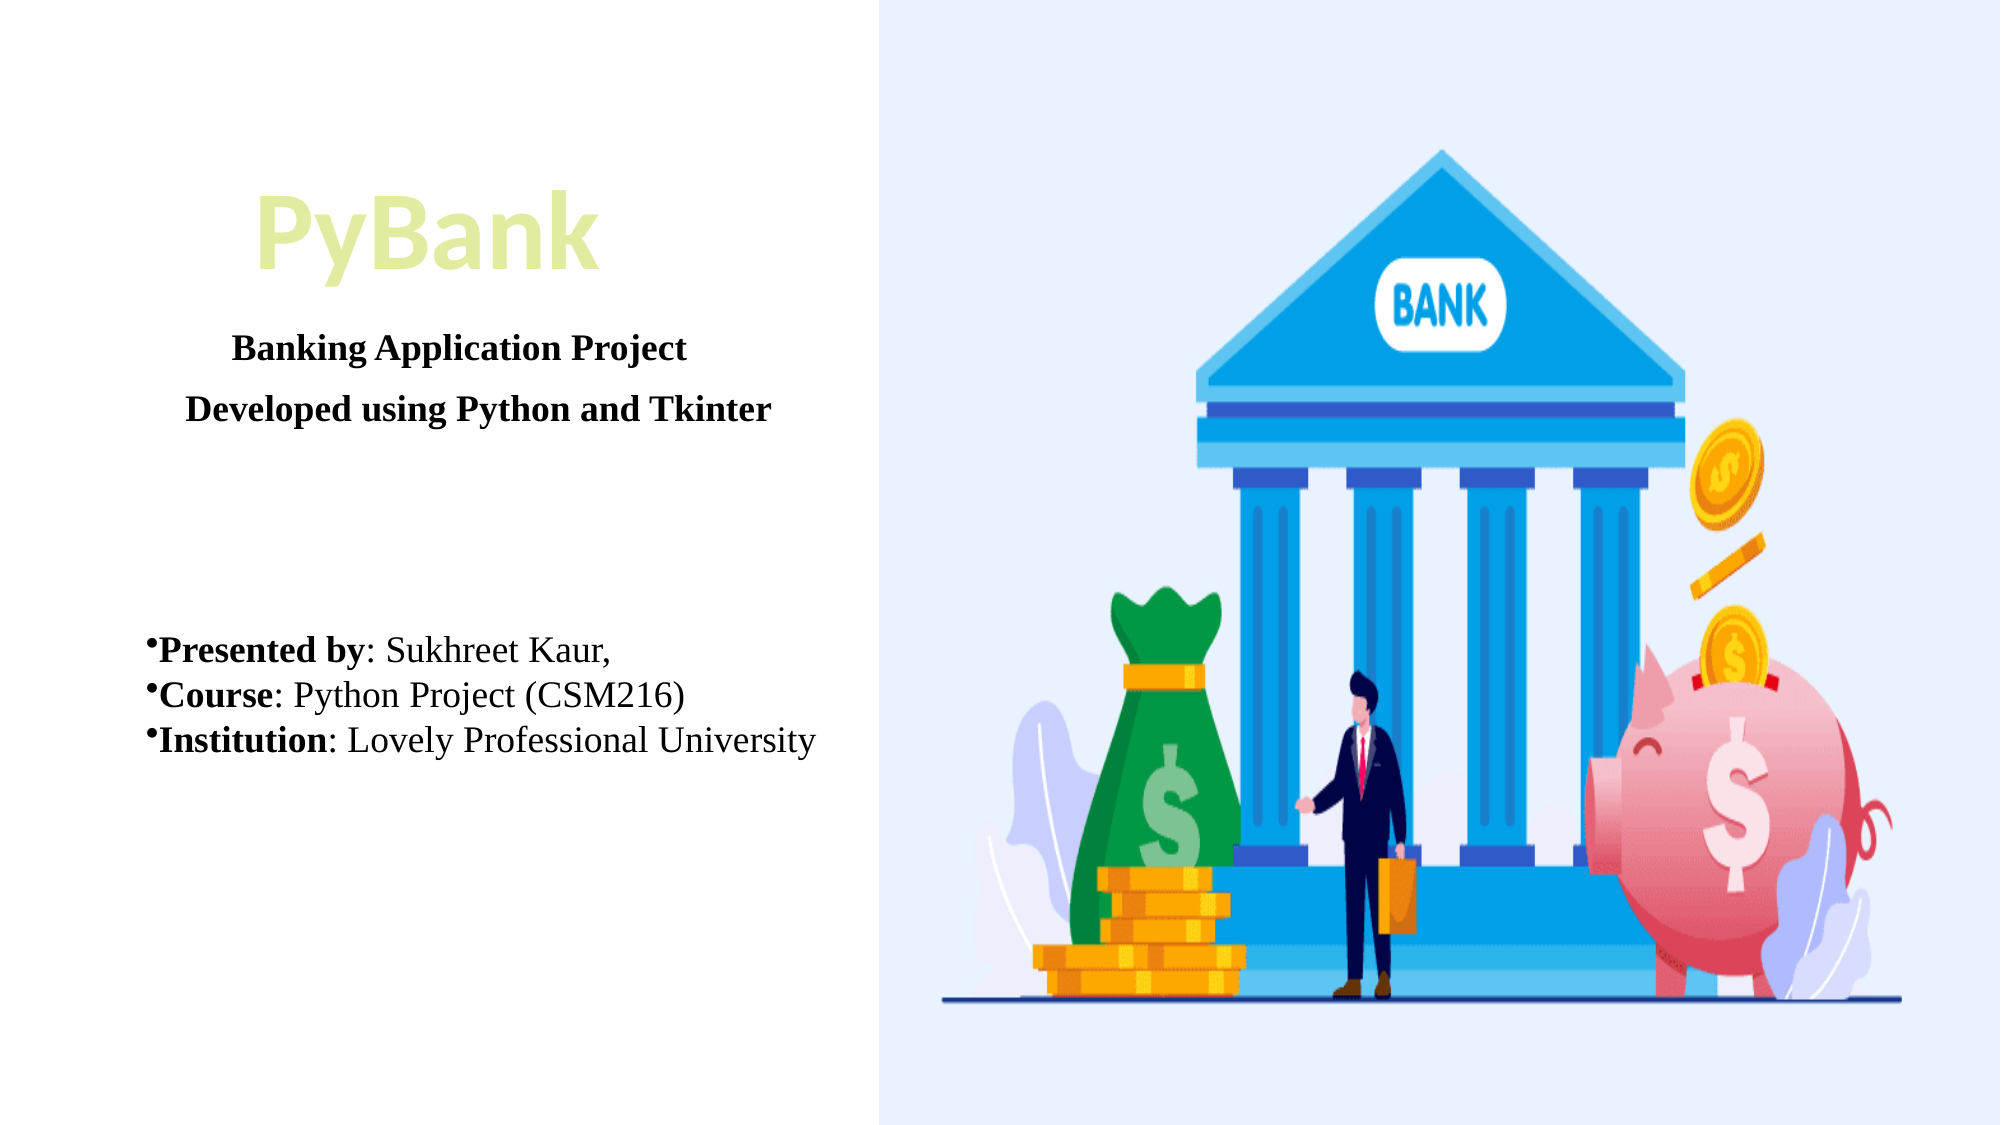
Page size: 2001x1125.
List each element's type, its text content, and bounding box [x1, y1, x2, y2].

text_box Presented by: Sukhreet Kaur, Course: Python Project (CSM216) Institution: Lovely Professional University [130, 617, 879, 768]
text_box Developed using Python and Tkinter [170, 376, 788, 436]
picture [879, 0, 2000, 1125]
text_box PyBank [45, 149, 836, 300]
text_box Banking Application Project [216, 315, 703, 376]
